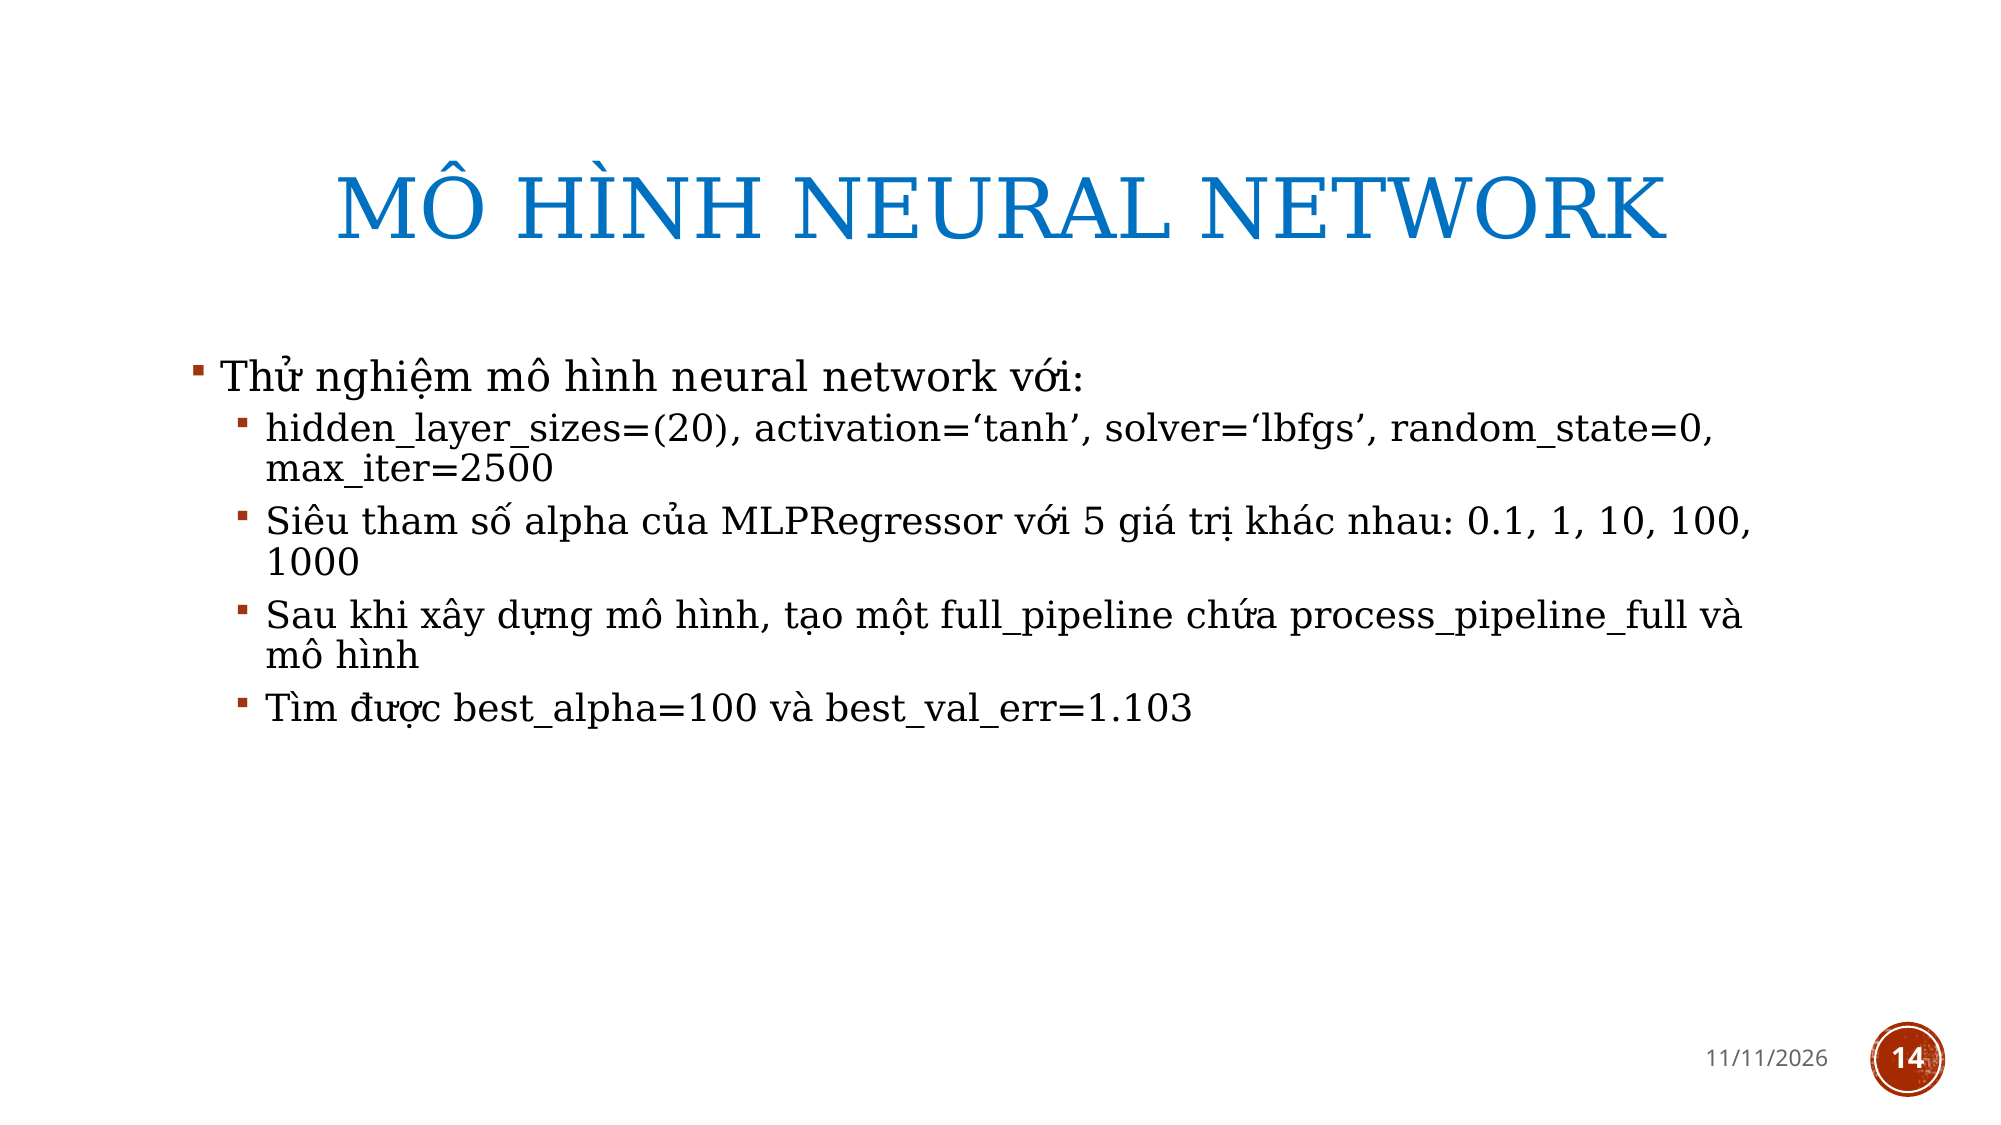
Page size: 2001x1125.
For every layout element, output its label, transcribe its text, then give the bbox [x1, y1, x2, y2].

slide_number 14 [1855, 1028, 1961, 1089]
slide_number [1306, 1028, 1844, 1089]
list Thử nghiệm mô hình neural network với: hidden_layer_sizes=(20), activation=‘tanh’, solver=‘lbfgs’, random_state=0, max_iter=2500 Siêu tham số alpha của MLPRegressor với 5 giá trị khác nhau: 0.1, 1, 10, 100, 1000 Sau khi xây dựng mô hình, tạo một full_pipeline chứa process_pipeline_full và mô hình Tìm được best_alpha=100 và best_val_err=1.103 [175, 348, 1826, 1013]
title MÔ HÌNH NEURAL NETWORK [175, 79, 1826, 344]
